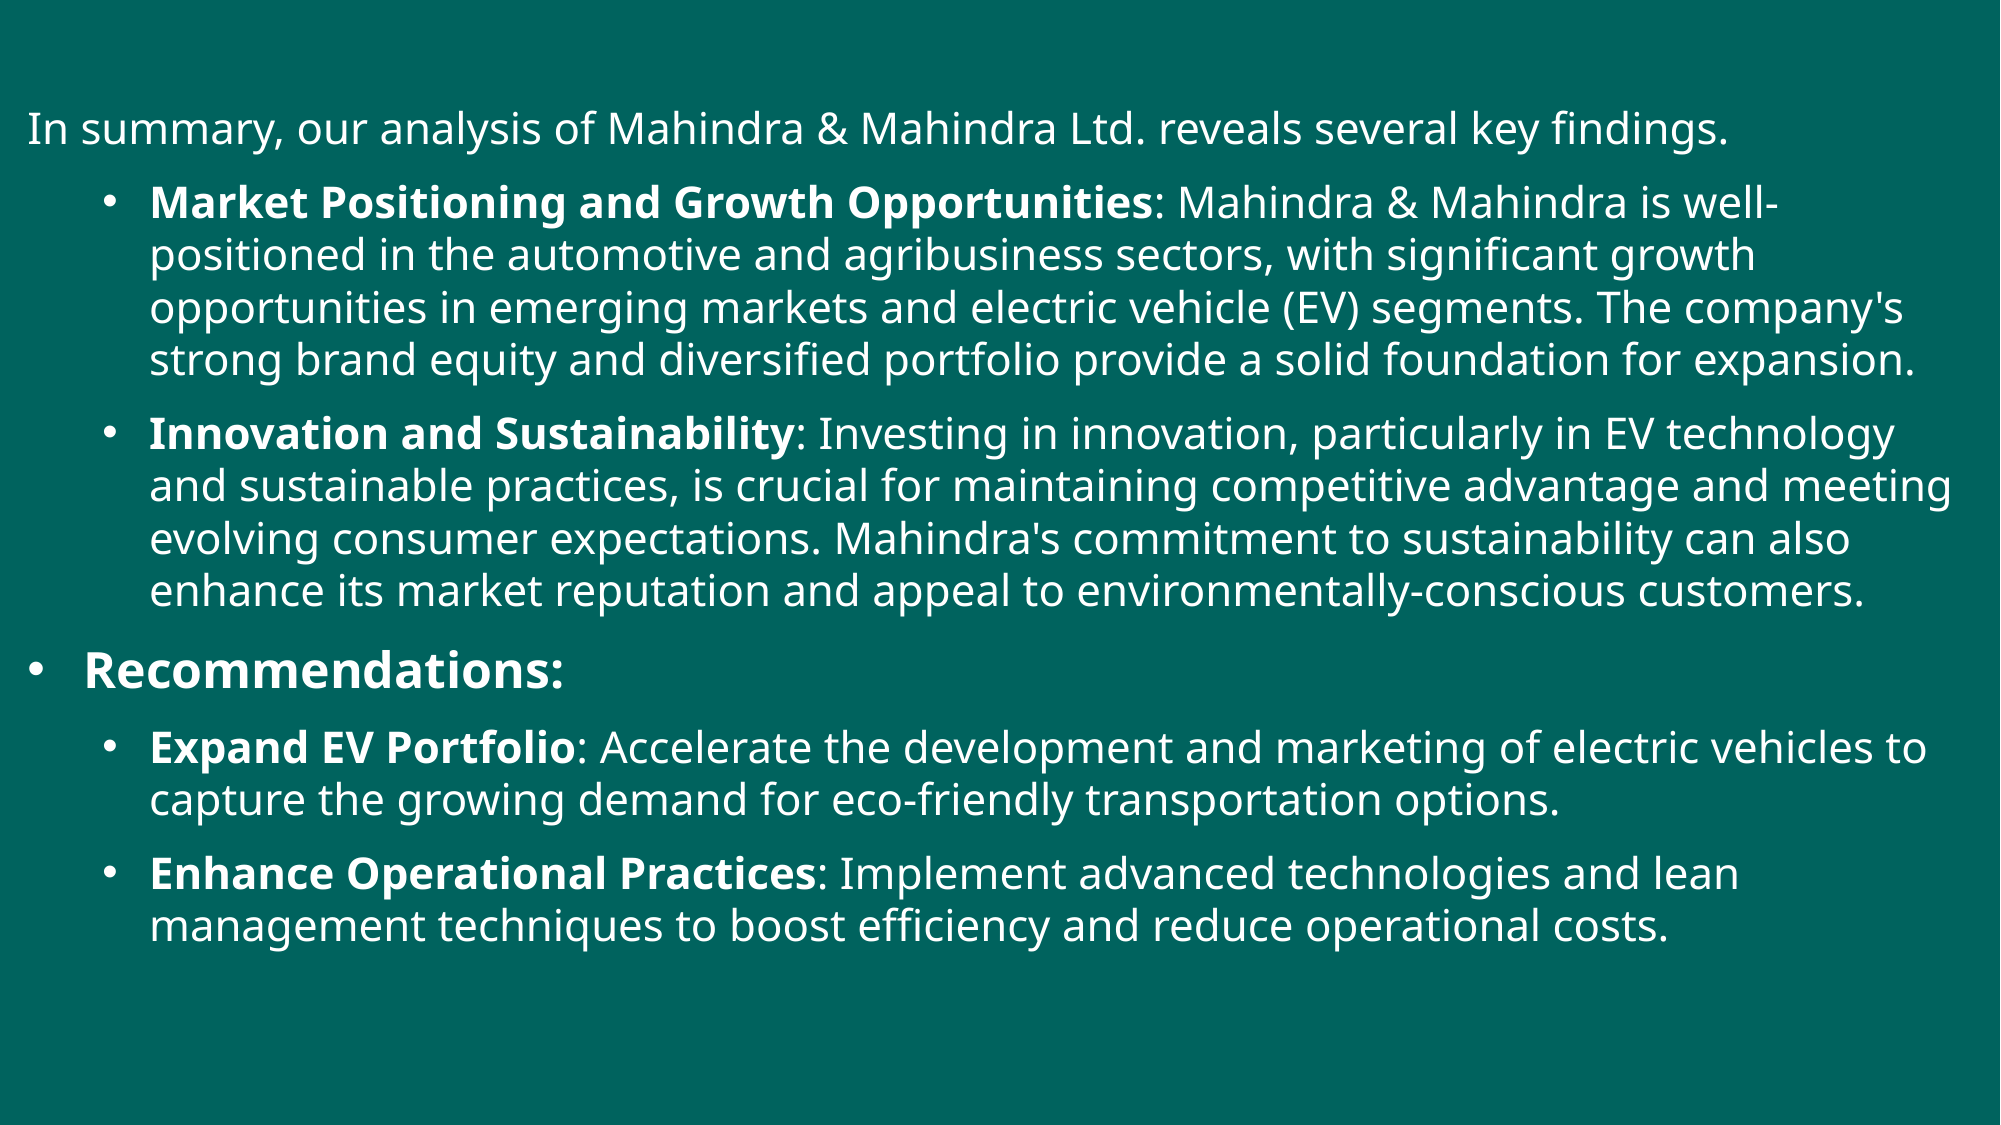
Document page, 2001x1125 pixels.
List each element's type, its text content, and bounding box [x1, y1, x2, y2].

list In summary, our analysis of Mahindra & Mahindra Ltd. reveals several key findings. Market Positioning and Growth Opportunities: Mahindra & Mahindra is well-positioned in the automotive and agribusiness sectors, with significant growth opportunities in emerging markets and electric vehicle (EV) segments. The company's strong brand equity and diversified portfolio provide a solid foundation for expansion. Innovation and Sustainability: Investing in innovation, particularly in EV technology and sustainable practices, is crucial for maintaining competitive advantage and meeting evolving consumer expectations. Mahindra's commitment to sustainability can also enhance its market reputation and appeal to environmentally-conscious customers. Recommendations: Expand EV Portfolio: Accelerate the development and marketing of electric vehicles to capture the growing demand for eco-friendly transportation options. Enhance Operational Practices: Implement advanced technologies and lean management techniques to boost efficiency and reduce operational costs. . [12, 0, 2000, 1125]
